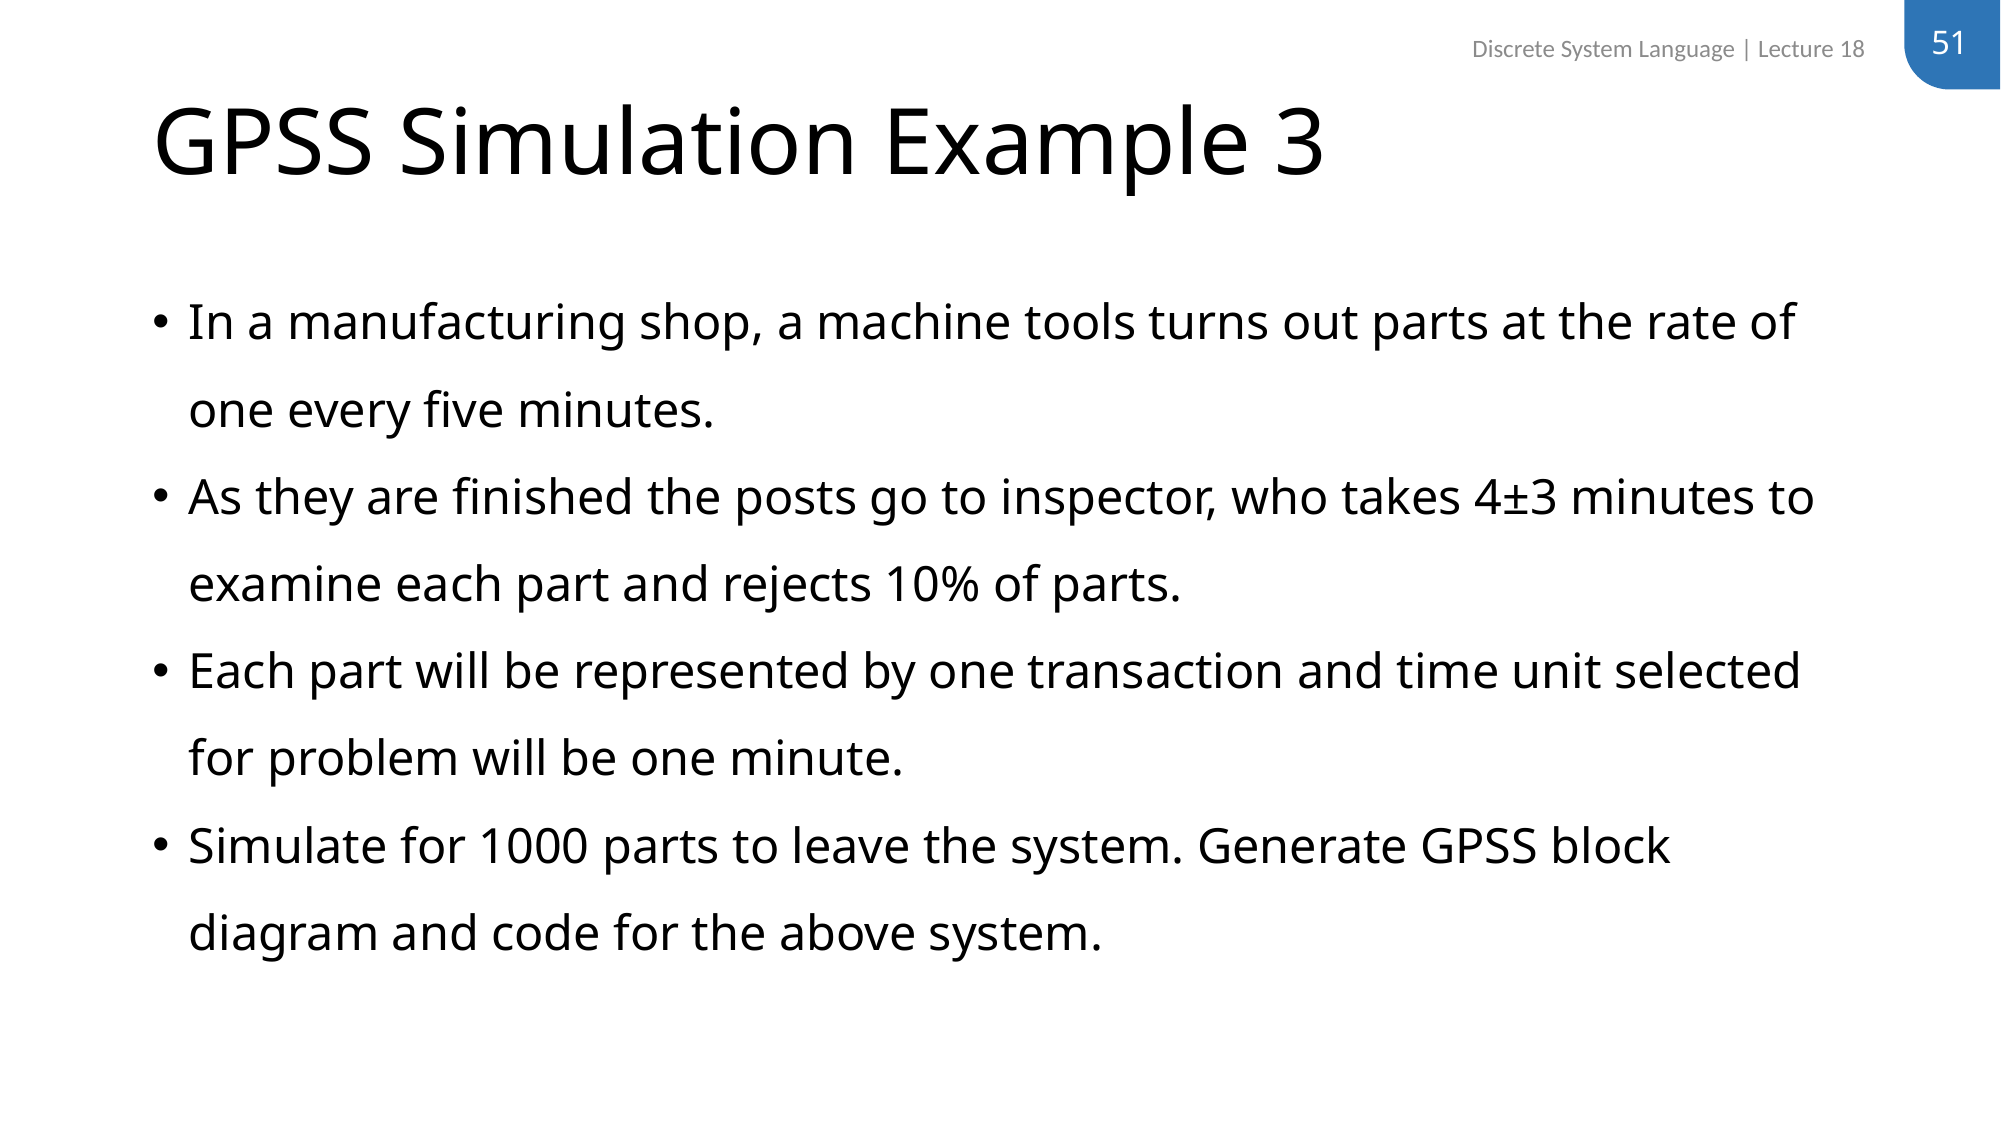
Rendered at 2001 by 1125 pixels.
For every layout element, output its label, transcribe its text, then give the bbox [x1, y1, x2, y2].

title GPSS Simulation Example 3 [137, 59, 1863, 231]
list In a manufacturing shop, a machine tools turns out parts at the rate of one every five minutes. As they are finished the posts go to inspector, who takes 4±3 minutes to examine each part and rejects 10% of parts. Each part will be represented by one transaction and time unit selected for problem will be one minute. Simulate for 1000 parts to leave the system. Generate GPSS block diagram and code for the above system. [137, 254, 1863, 1062]
footer Discrete System Language | Lecture 18 [1205, 17, 1881, 78]
slide_number 51 [1887, 14, 1984, 75]
